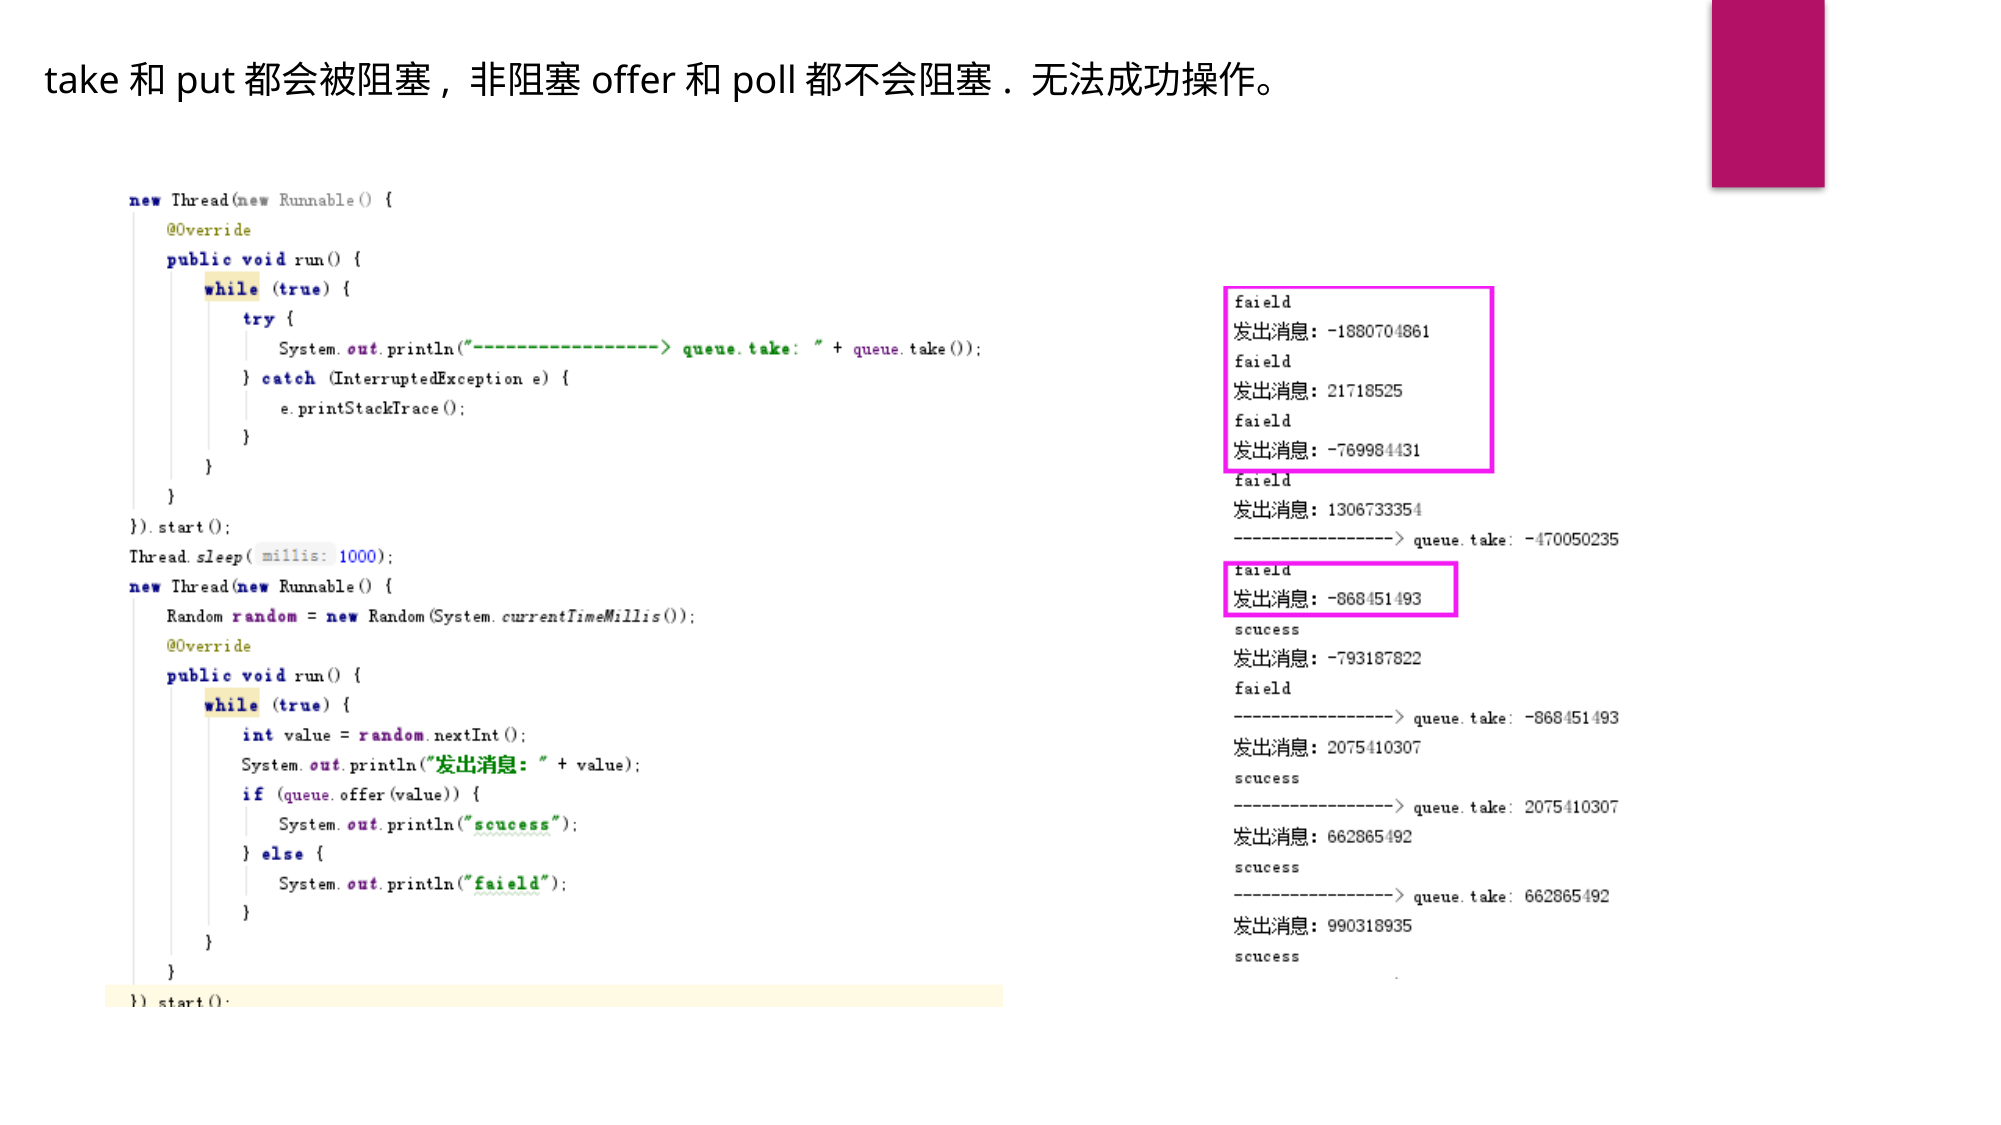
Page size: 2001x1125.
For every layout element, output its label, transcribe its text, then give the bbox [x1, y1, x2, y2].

picture [105, 156, 1003, 1007]
text_box take和put都会被阻塞, 非阻塞offer和poll都不会阻塞. 无法成功操作。 [29, 48, 1309, 109]
picture [1222, 285, 1703, 979]
